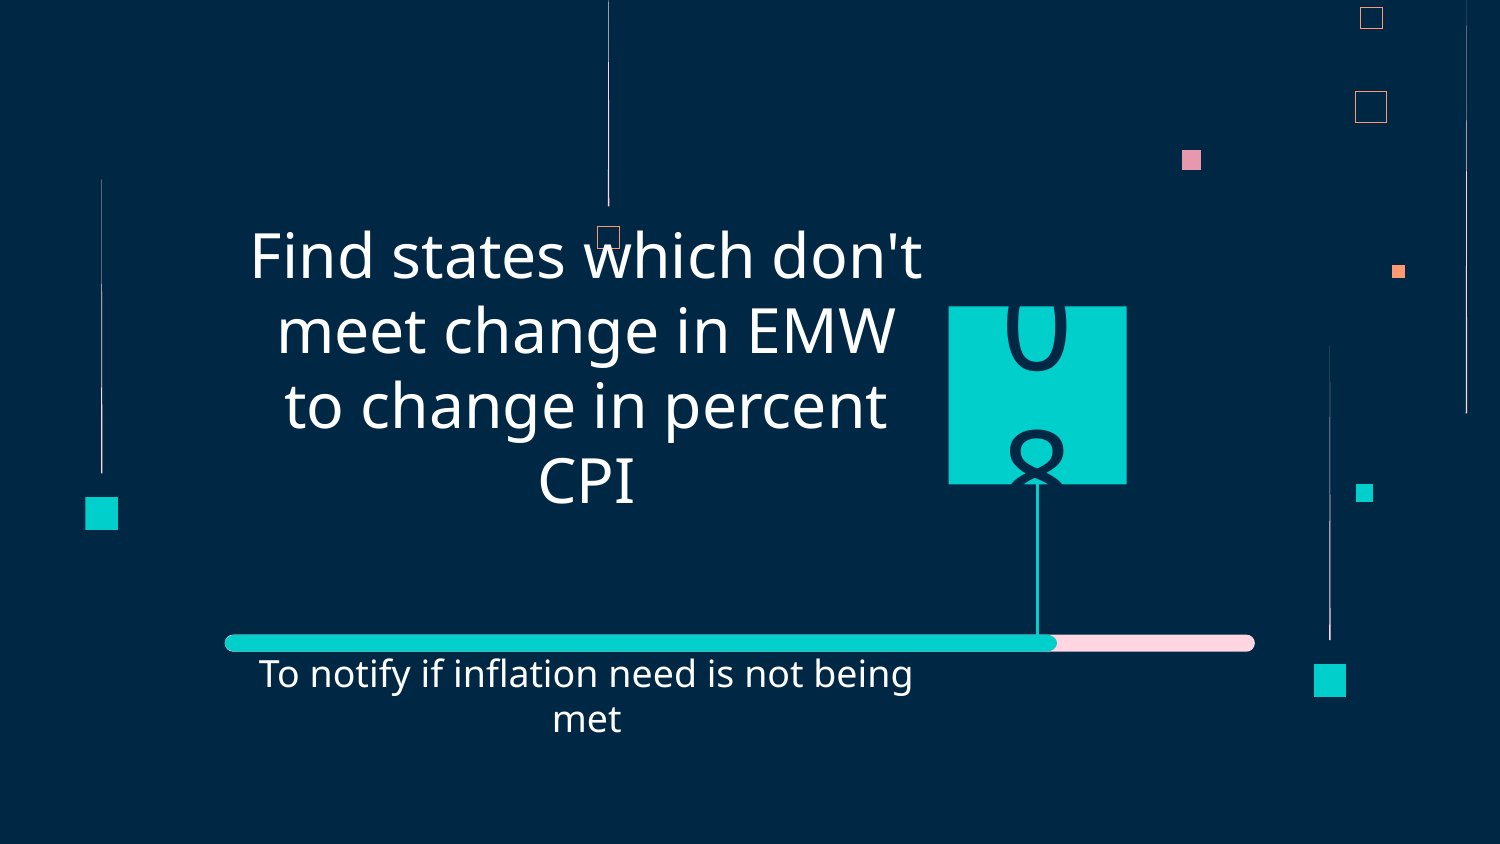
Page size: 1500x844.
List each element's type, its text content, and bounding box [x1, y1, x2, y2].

title 08 [957, 348, 1119, 443]
text_box [1049, 634, 1255, 652]
text_box [948, 306, 1127, 485]
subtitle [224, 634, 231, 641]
text_box [224, 634, 1058, 652]
subtitle To notify if inflation need is not being met [224, 645, 949, 807]
title Find states which don't meet change in EMW to change in percent CPI [224, 353, 949, 532]
